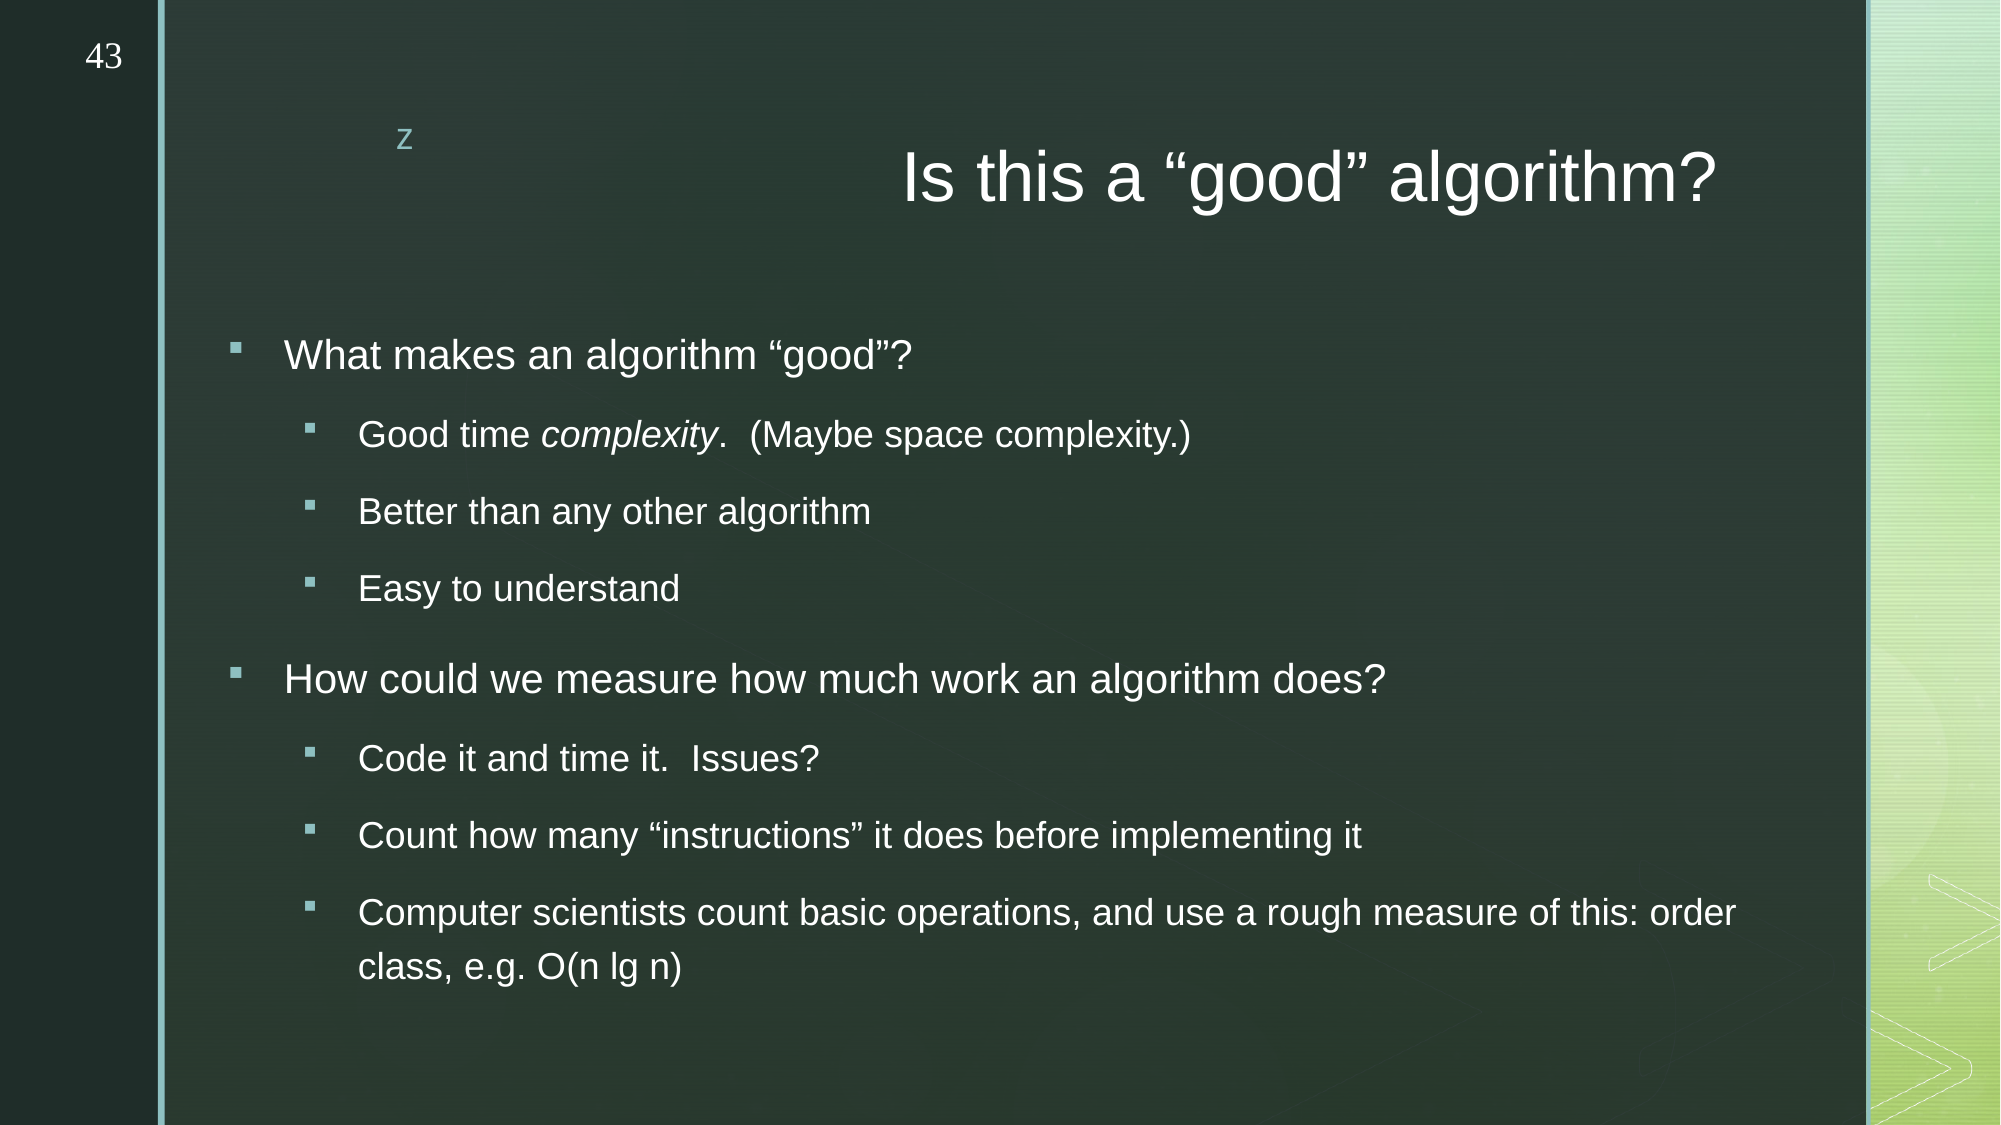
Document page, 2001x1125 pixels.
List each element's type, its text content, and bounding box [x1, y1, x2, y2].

title Is this a “good” algorithm? [428, 132, 1734, 237]
picture [1871, 0, 2001, 1125]
slide_number 43 [25, 26, 131, 80]
list What makes an algorithm “good”? Good time complexity. (Maybe space complexity.) Better than any other algorithm Easy to understand How could we measure how much work an algorithm does? Code it and time it. Issues? Count how many “instructions” it does before implementing it Computer scientists count basic operations, and use a rough measure of this: order class, e.g. O(n lg n) [212, 237, 1832, 1068]
